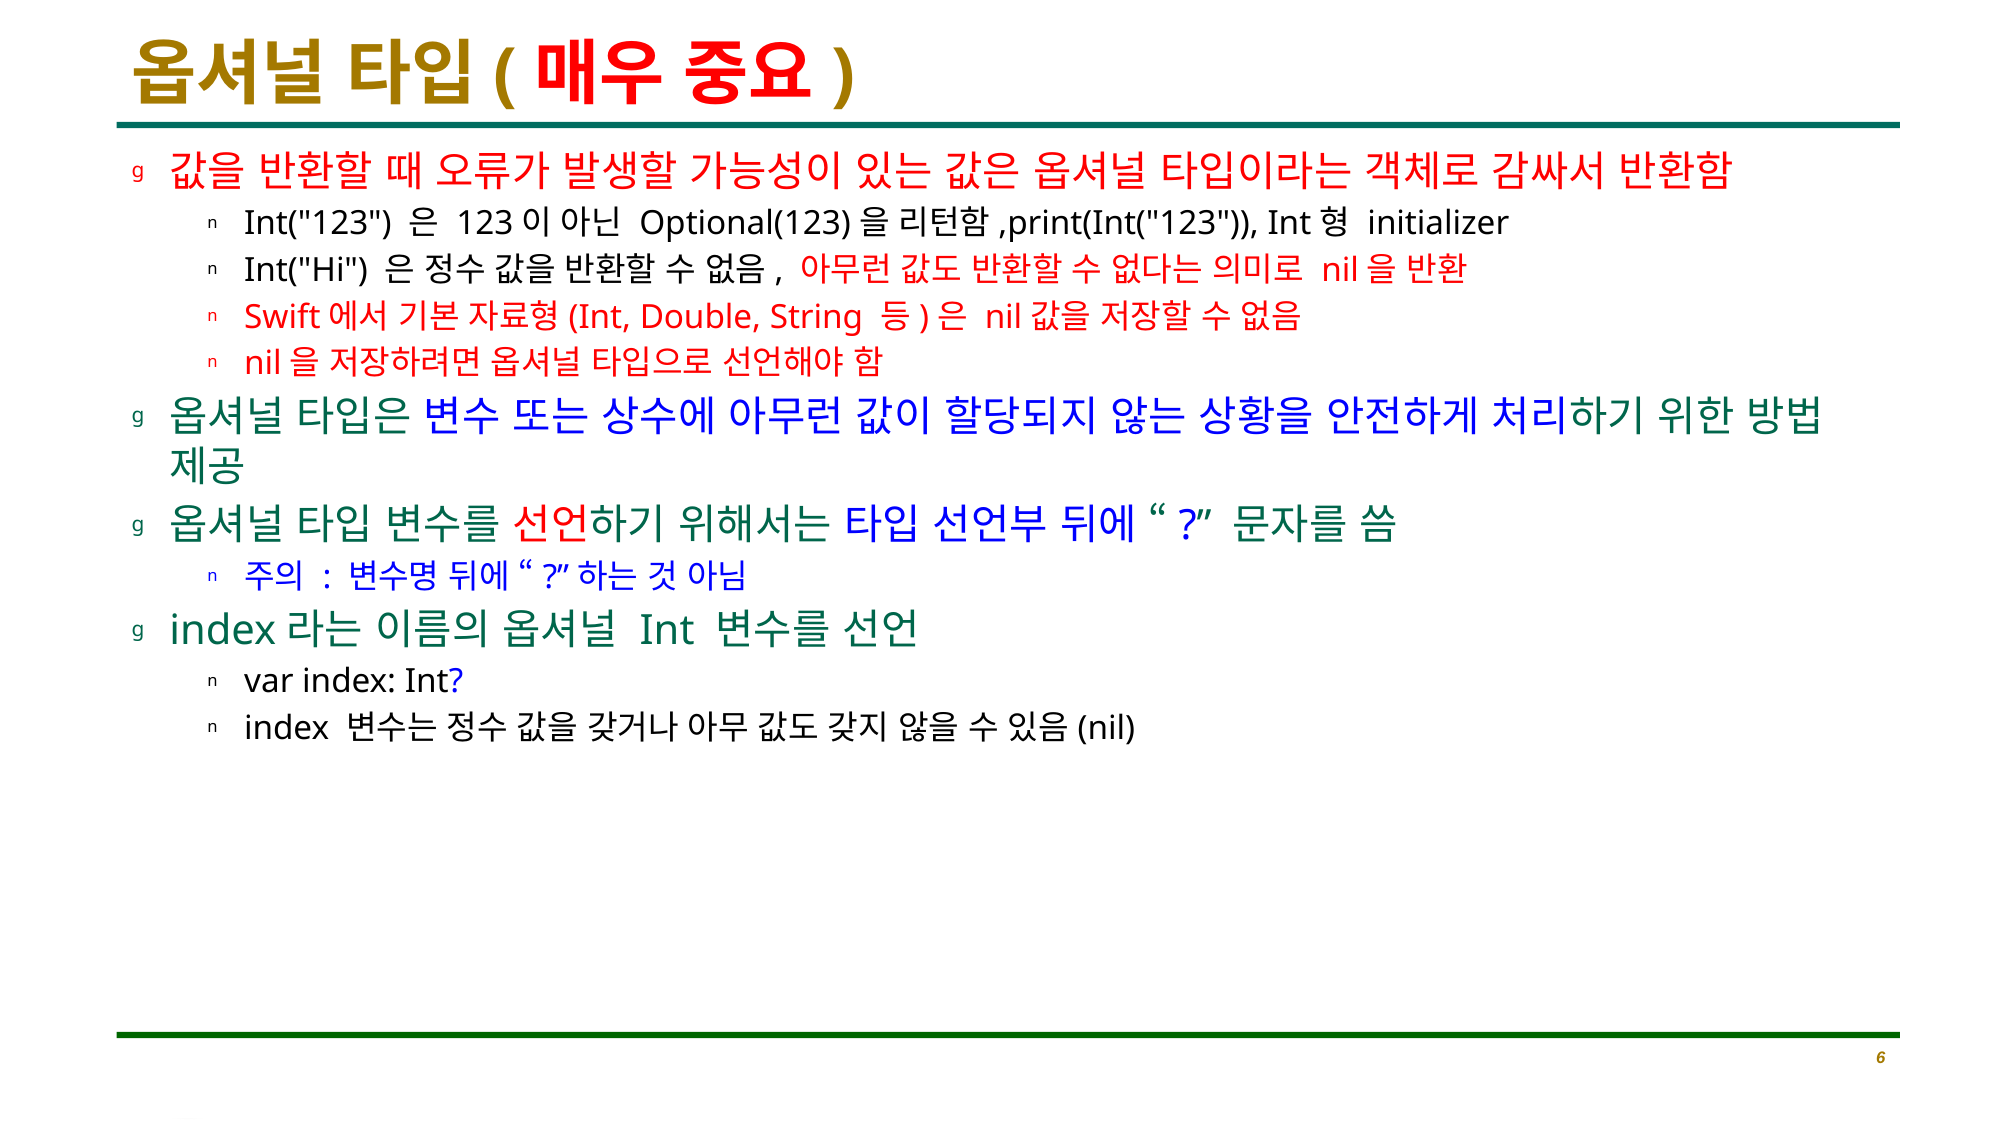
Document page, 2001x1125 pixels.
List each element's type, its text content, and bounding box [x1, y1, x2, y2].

list 값을 반환할 때 오류가 발생할 가능성이 있는 값은 옵셔널 타입이라는 객체로 감싸서 반환함 Int("123") 은 123이 아닌 Optional(123)을 리턴함,print(Int("123")), Int형 initializer Int("Hi") 은 정수 값을 반환할 수 없음, 아무런 값도 반환할 수 없다는 의미로 nil을 반환 Swift에서 기본 자료형(Int, Double, String 등)은 nil값을 저장할 수 없음 nil을 저장하려면 옵셔널 타입으로 선언해야 함 옵셔널 타입은 변수 또는 상수에 아무런 값이 할당되지 않는 상황을 안전하게 처리하기 위한 방법 제공 옵셔널 타입 변수를 선언하기 위해서는 타입 선언부 뒤에 “?” 문자를 씀 주의 : 변수명 뒤에 “?”하는 것 아님 index라는 이름의 옵셔널 Int 변수를 선언 var index: Int? index 변수는 정수 값을 갖거나 아무 값도 갖지 않을 수 있음(nil) [116, 137, 1900, 1025]
title 옵셔널 타입(매우 중요) [116, 24, 1900, 113]
